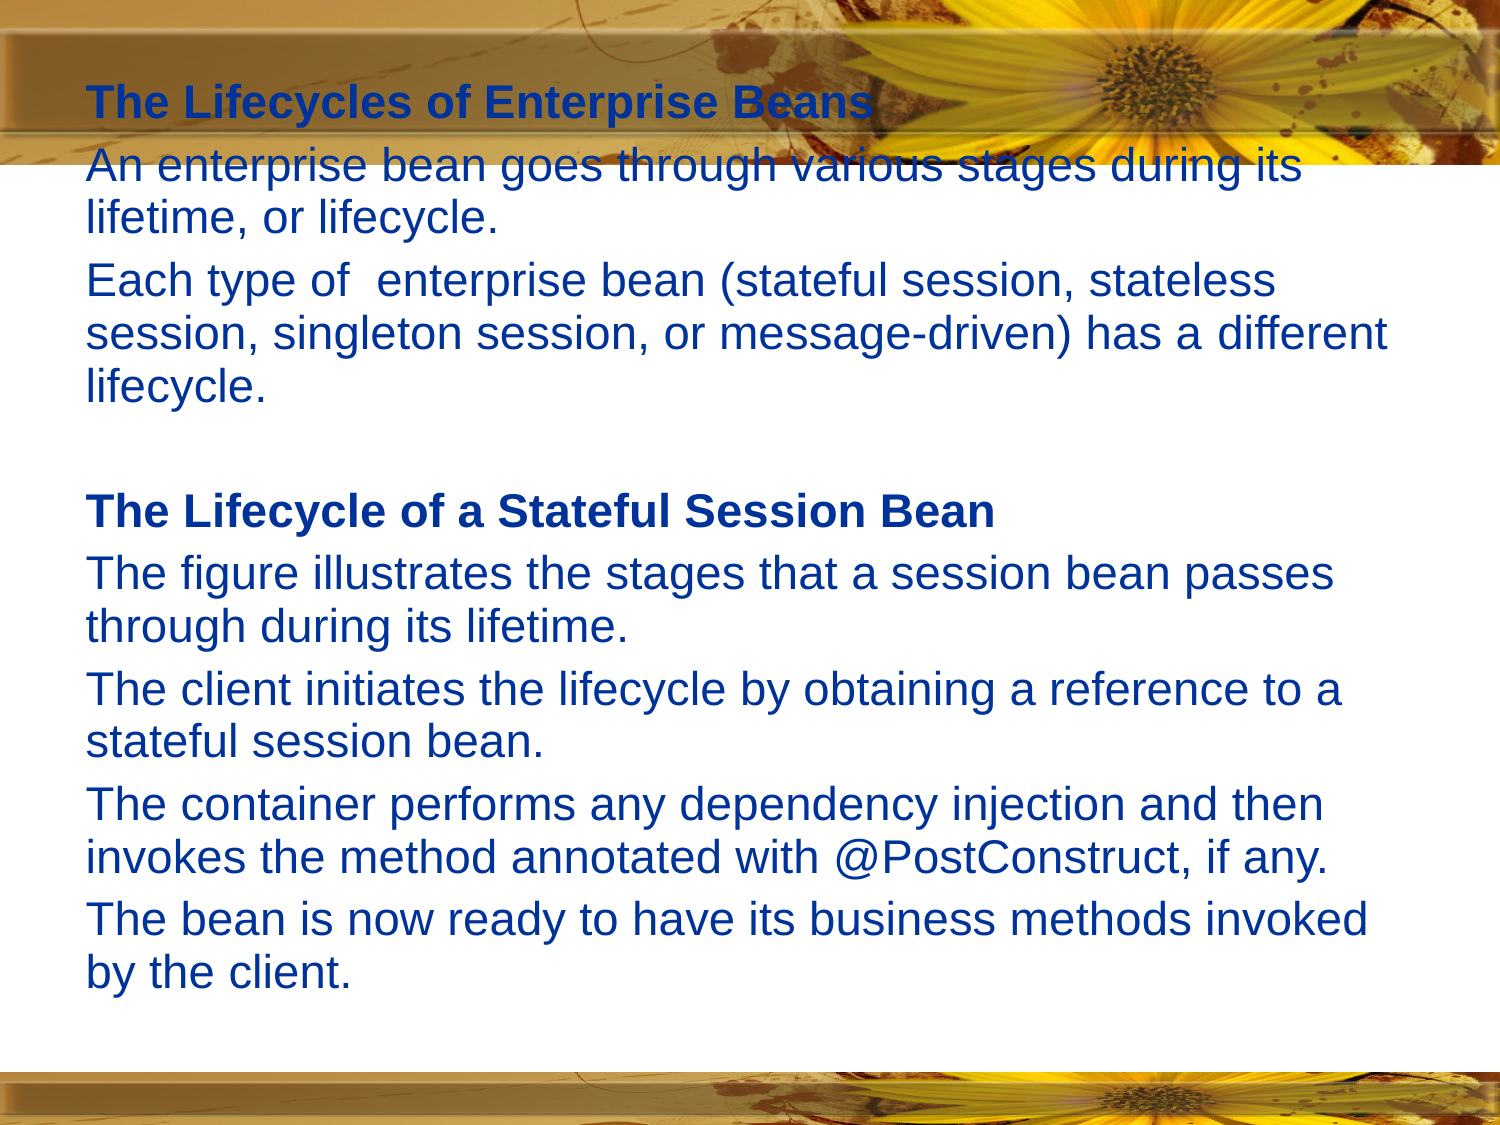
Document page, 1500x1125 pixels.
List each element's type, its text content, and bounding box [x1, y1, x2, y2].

picture [0, 0, 1500, 165]
list The Lifecycles of Enterprise Beans An enterprise bean goes through various stages during its lifetime, or lifecycle. Each type of enterprise bean (stateful session, stateless session, singleton session, or message-driven) has a different lifecycle. The Lifecycle of a Stateful Session Bean The figure illustrates the stages that a session bean passes through during its lifetime. The client initiates the lifecycle by obtaining a reference to a stateful session bean. The container performs any dependency injection and then invokes the method annotated with @PostConstruct, if any. The bean is now ready to have its business methods invoked by the client. [74, 70, 1426, 1006]
picture [0, 1072, 1500, 1125]
